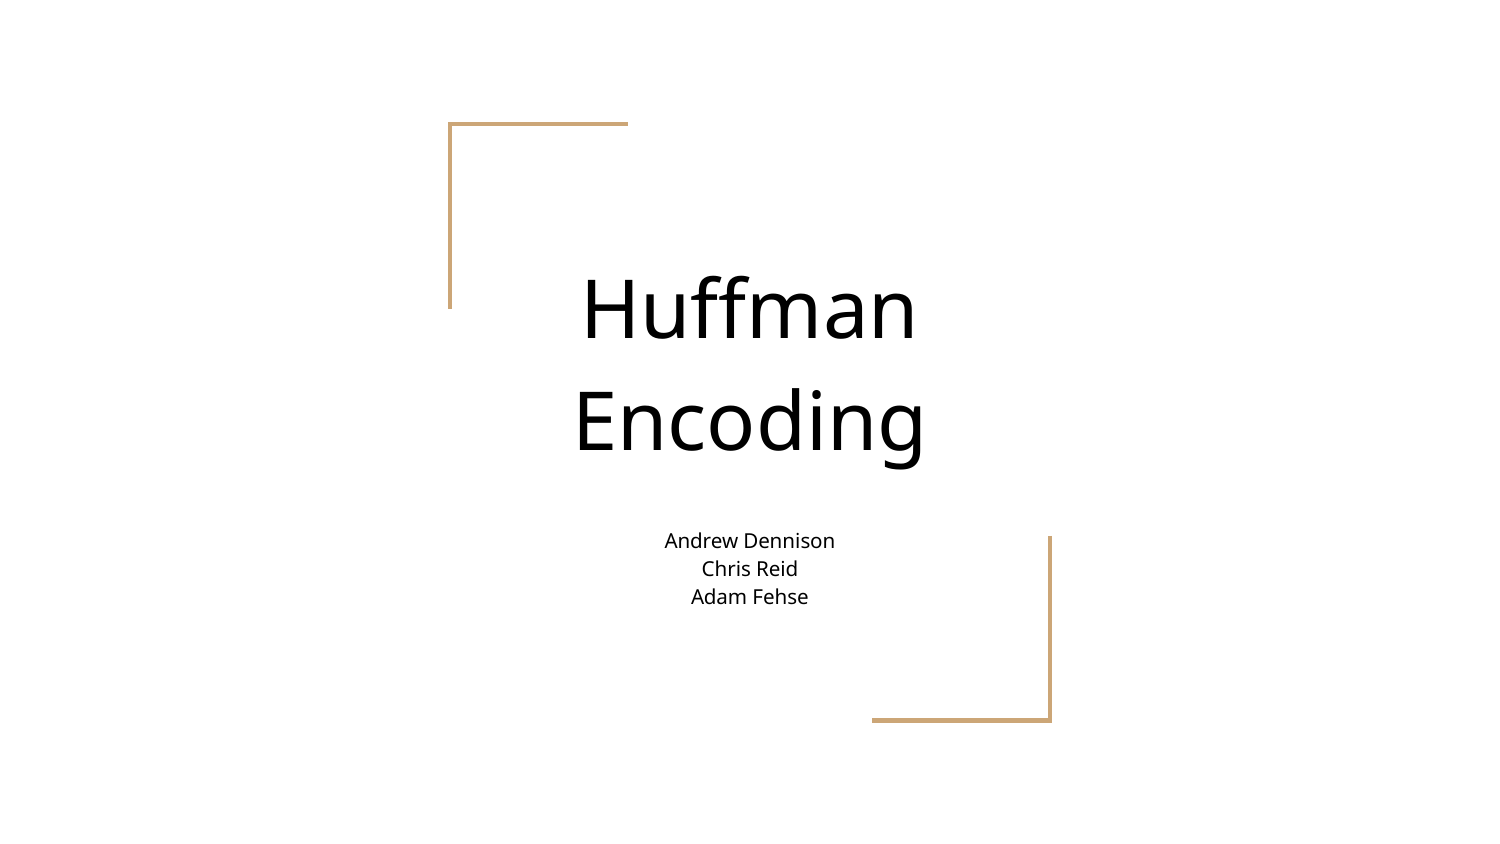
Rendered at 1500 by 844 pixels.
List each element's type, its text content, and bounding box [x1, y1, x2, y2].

title Huffman Encoding [499, 236, 1001, 490]
subtitle Andrew Dennison Chris Reid Adam Fehse [499, 511, 1001, 627]
